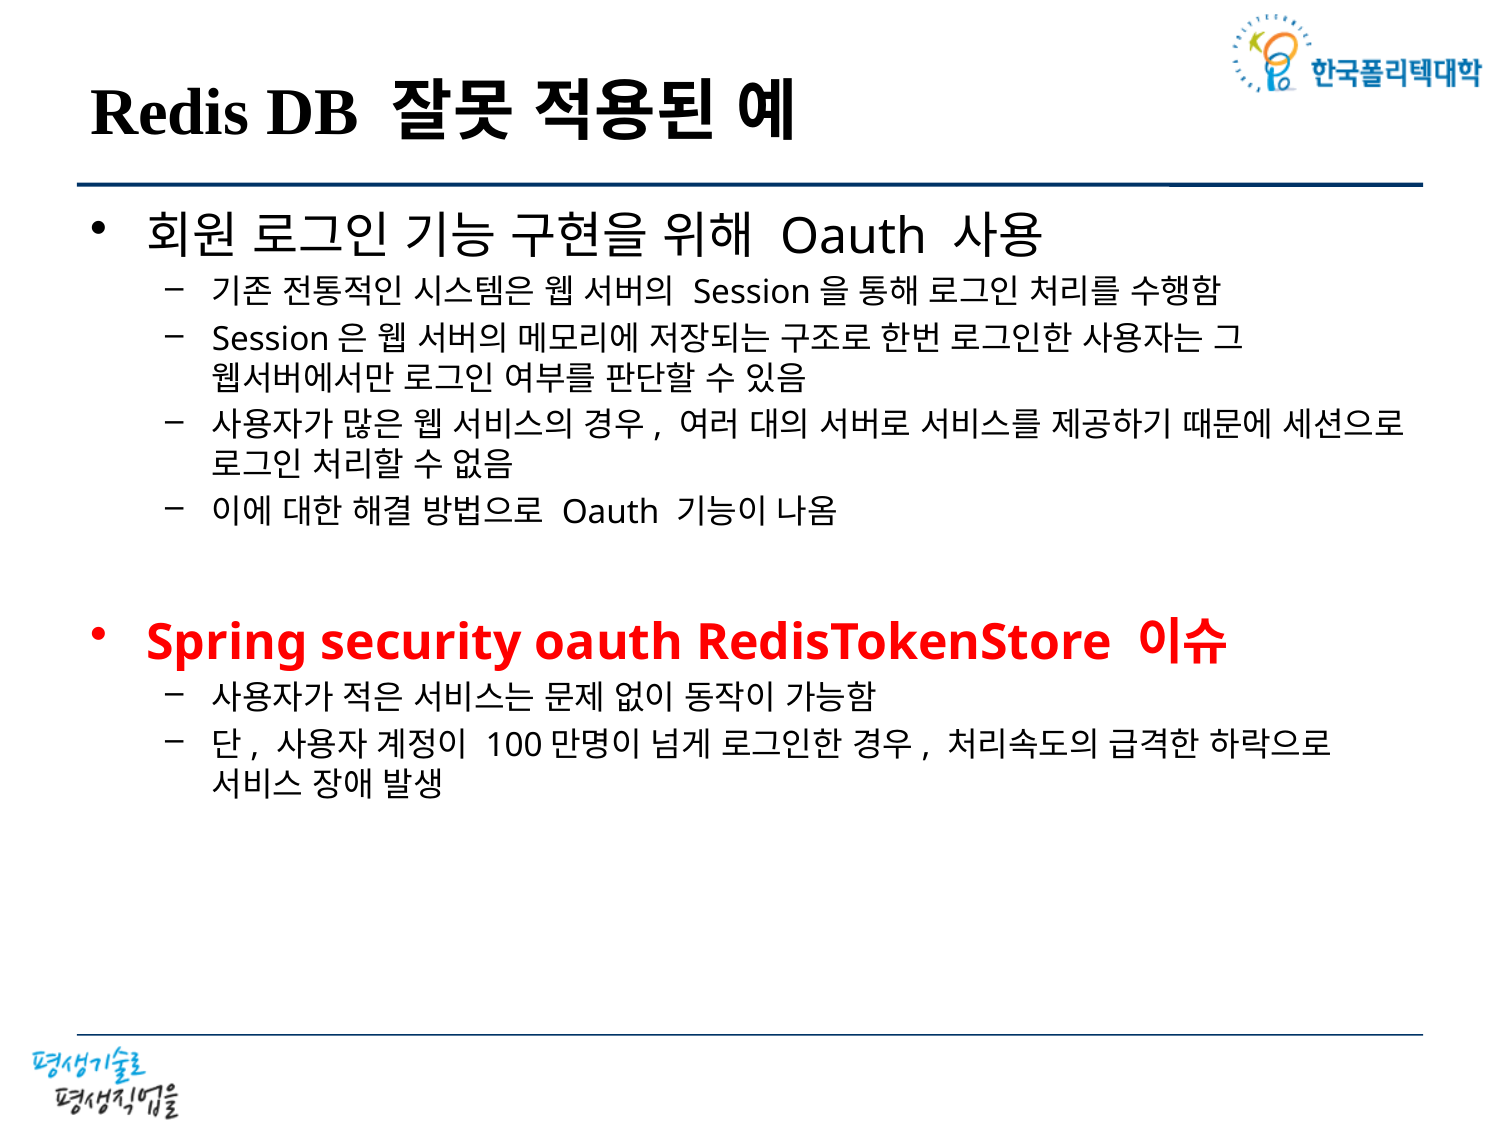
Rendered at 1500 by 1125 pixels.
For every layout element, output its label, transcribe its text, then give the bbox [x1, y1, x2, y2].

list 회원 로그인 기능 구현을 위해 Oauth 사용 기존 전통적인 시스템은 웹 서버의 Session을 통해 로그인 처리를 수행함 Session은 웹 서버의 메모리에 저장되는 구조로 한번 로그인한 사용자는 그 웹서버에서만 로그인 여부를 판단할 수 있음 사용자가 많은 웹 서비스의 경우, 여러 대의 서버로 서비스를 제공하기 때문에 세션으로 로그인 처리할 수 없음 이에 대한 해결 방법으로 Oauth 기능이 나옴 Spring security oauth RedisTokenStore 이슈 사용자가 적은 서비스는 문제 없이 동작이 가능함 단, 사용자 계정이 100만명이 넘게 로그인한 경우, 처리속도의 급격한 하락으로 서비스 장애 발생 [75, 196, 1424, 1005]
title Redis DB 잘못 적용된 예 [75, 42, 1425, 173]
picture [17, 1039, 227, 1122]
picture [1226, 5, 1489, 102]
